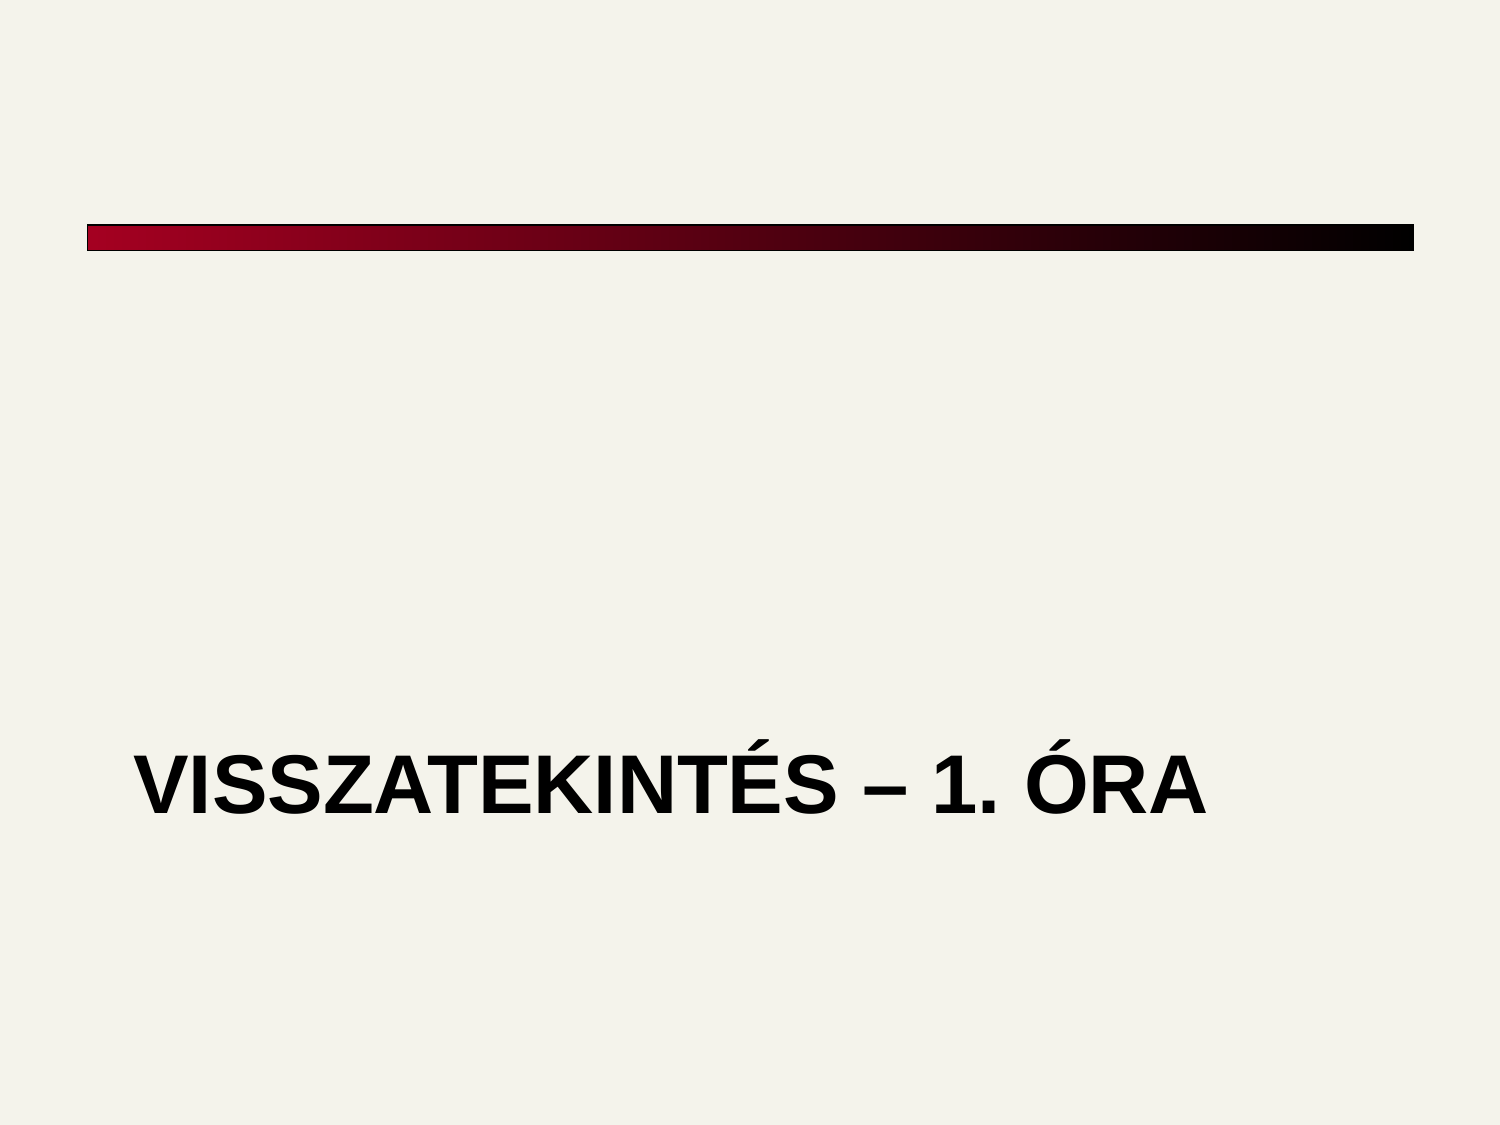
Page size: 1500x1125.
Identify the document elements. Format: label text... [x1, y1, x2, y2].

title Visszatekintés – 1. Óra [118, 722, 1394, 947]
